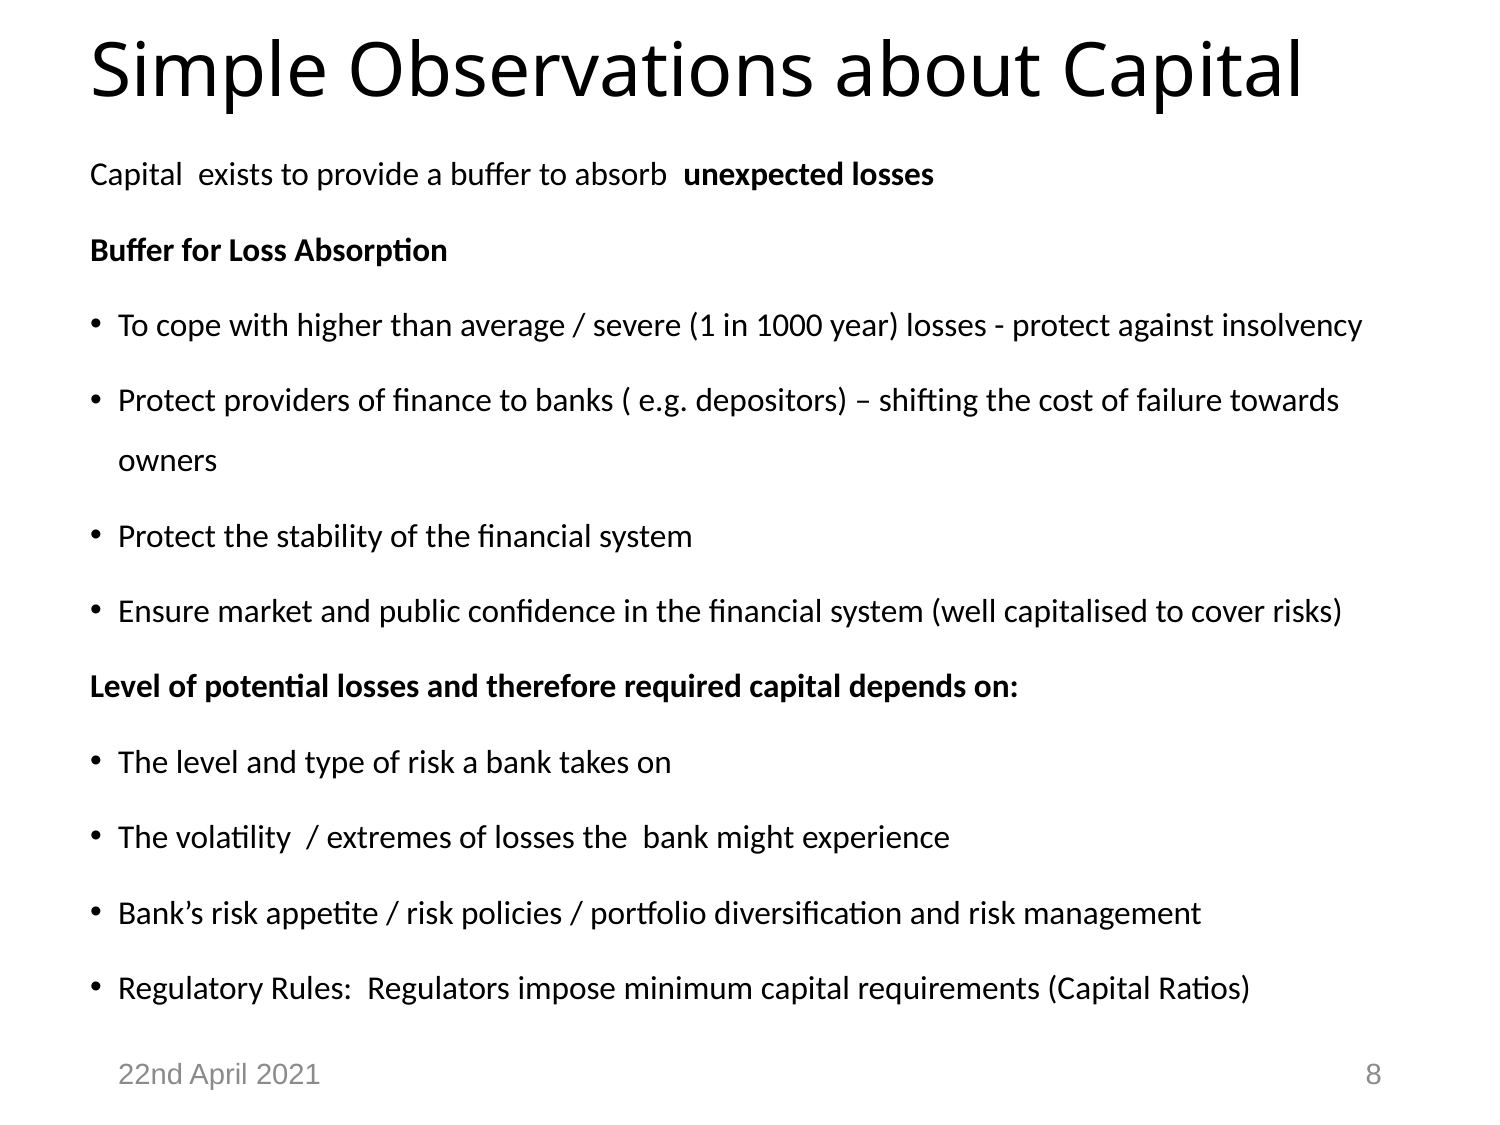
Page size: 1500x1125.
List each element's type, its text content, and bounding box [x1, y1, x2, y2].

list Capital exists to provide a buffer to absorb unexpected losses Buffer for Loss Absorption To cope with higher than average / severe (1 in 1000 year) losses - protect against insolvency Protect providers of finance to banks ( e.g. depositors) – shifting the cost of failure towards owners Protect the stability of the financial system Ensure market and public confidence in the financial system (well capitalised to cover risks) Level of potential losses and therefore required capital depends on: The level and type of risk a bank takes on The volatility / extremes of losses the bank might experience Bank’s risk appetite / risk policies / portfolio diversification and risk management Regulatory Rules: Regulators impose minimum capital requirements (Capital Ratios) [75, 125, 1463, 1043]
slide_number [103, 1042, 441, 1103]
slide_number 8 [1059, 1042, 1397, 1103]
title Simple Observations about Capital [75, 19, 1425, 125]
